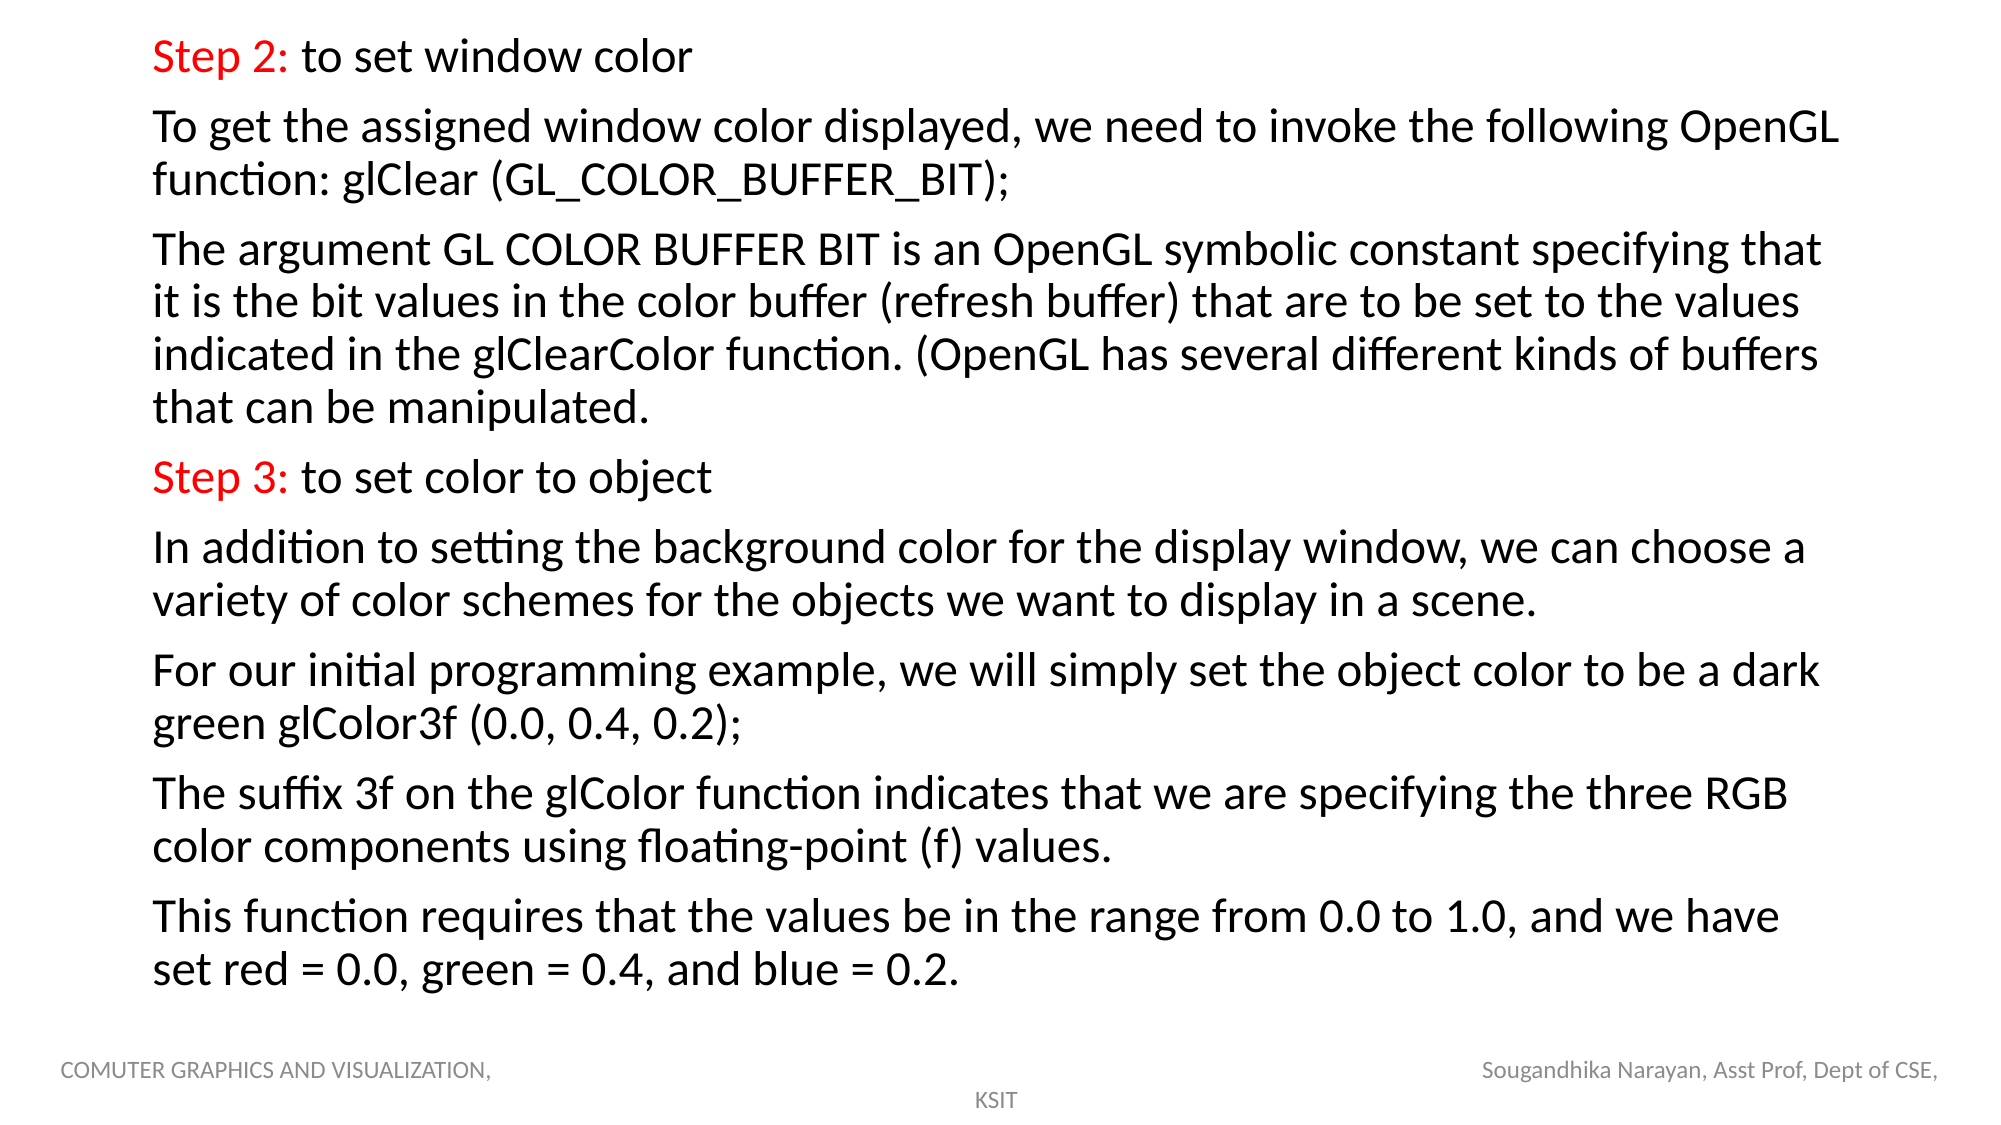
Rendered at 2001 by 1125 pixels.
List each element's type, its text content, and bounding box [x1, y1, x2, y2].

list Step 2: to set window color To get the assigned window color displayed, we need to invoke the following OpenGL function: glClear (GL_COLOR_BUFFER_BIT); The argument GL COLOR BUFFER BIT is an OpenGL symbolic constant specifying that it is the bit values in the color buffer (refresh buffer) that are to be set to the values indicated in the glClearColor function. (OpenGL has several different kinds of buffers that can be manipulated. Step 3: to set color to object In addition to setting the background color for the display window, we can choose a variety of color schemes for the objects we want to display in a scene. For our initial programming example, we will simply set the object color to be a dark green glColor3f (0.0, 0.4, 0.2); The suffix 3f on the glColor function indicates that we are specifying the three RGB color components using floating-point (f) values. This function requires that the values be in the range from 0.0 to 1.0, and we have set red = 0.0, green = 0.4, and blue = 0.2. [137, 22, 1863, 1014]
footer COMUTER GRAPHICS AND VISUALIZATION, Sougandhika Narayan, Asst Prof, Dept of CSE, KSIT [21, 1064, 1983, 1103]
